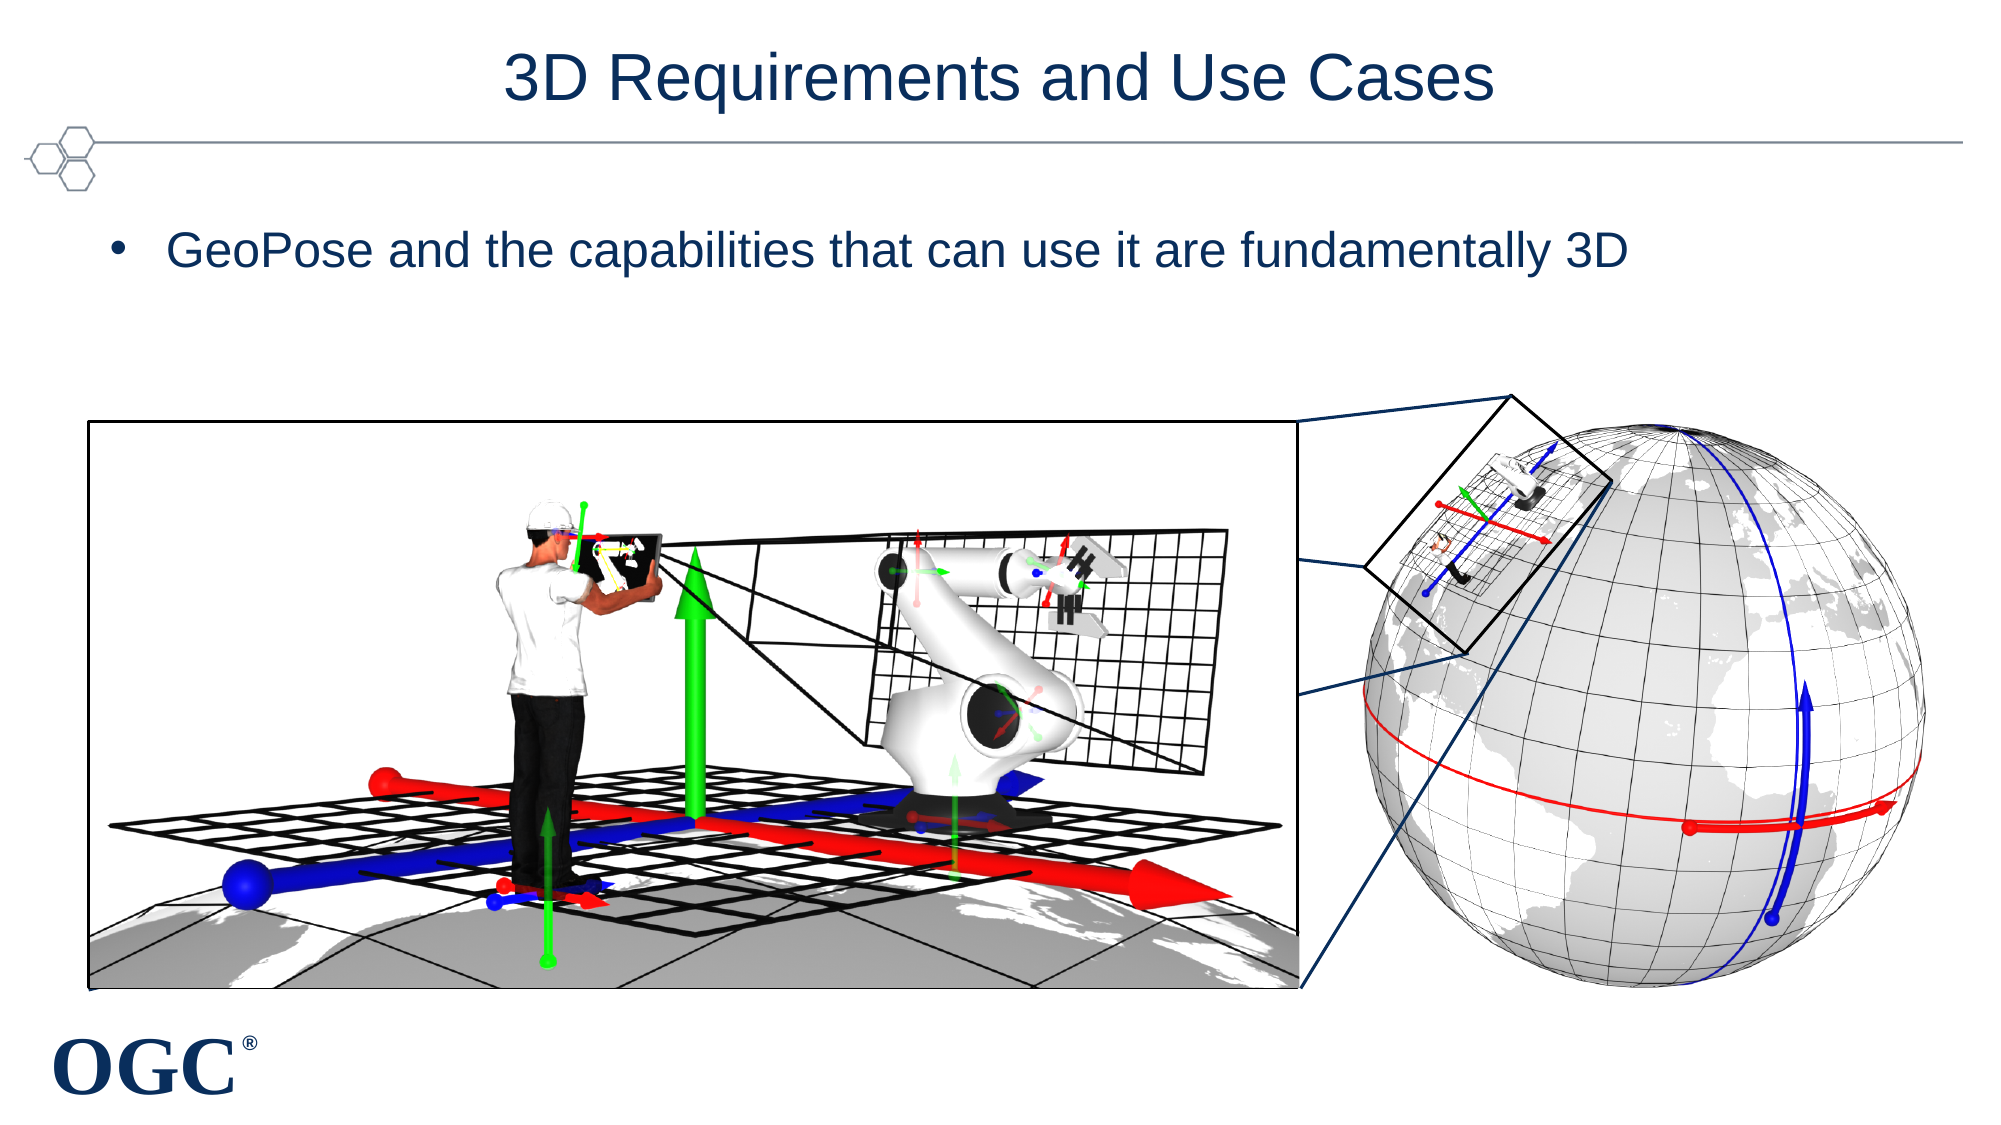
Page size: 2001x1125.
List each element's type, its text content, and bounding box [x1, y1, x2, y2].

list GeoPose and the capabilities that can use it are fundamentally 3D [75, 209, 1926, 1013]
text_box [88, 394, 1940, 991]
picture [24, 125, 1963, 192]
title 3D Requirements and Use Cases [50, 22, 1950, 135]
